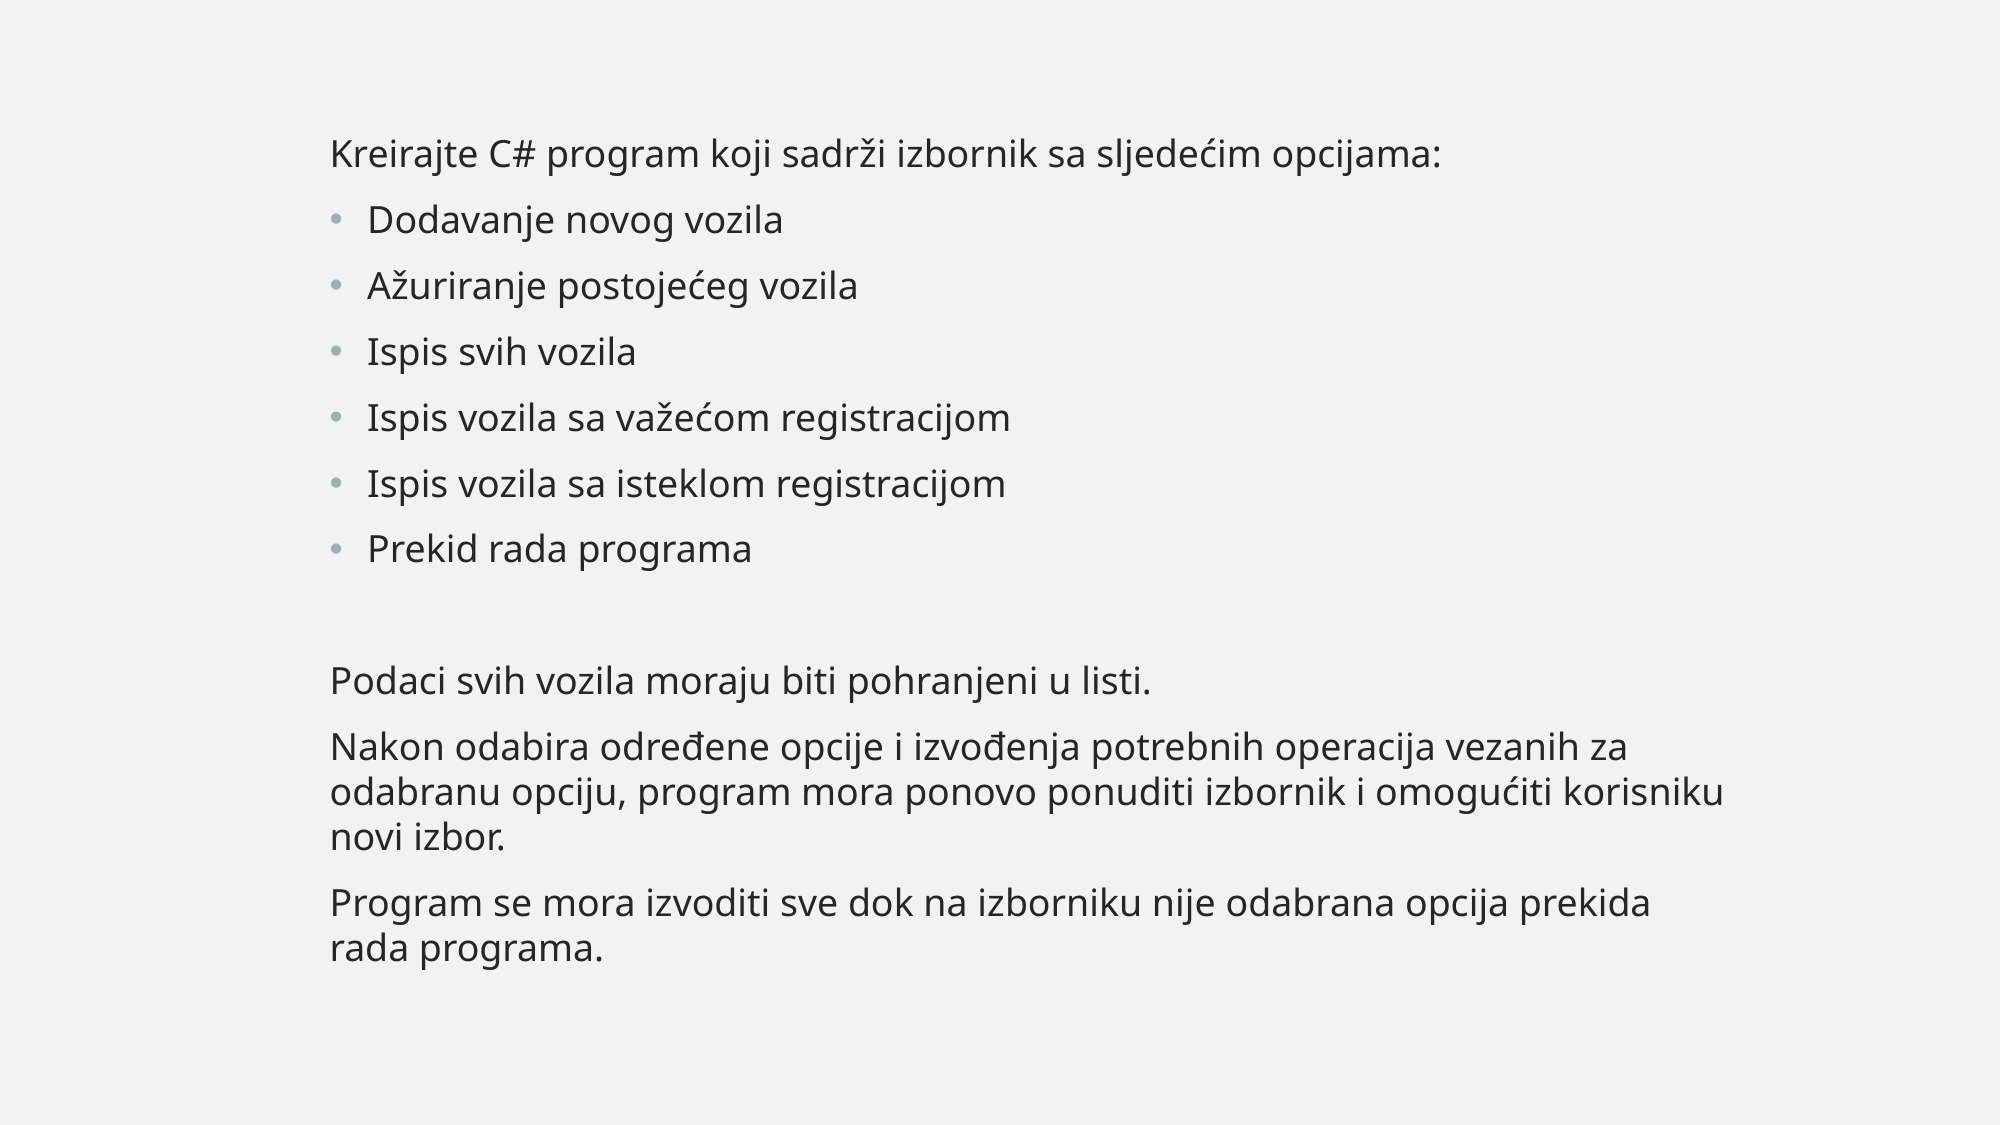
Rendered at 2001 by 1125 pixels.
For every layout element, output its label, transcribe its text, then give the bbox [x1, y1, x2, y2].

list Kreirajte C# program koji sadrži izbornik sa sljedećim opcijama: Dodavanje novog vozila Ažuriranje postojećeg vozila Ispis svih vozila Ispis vozila sa važećom registracijom Ispis vozila sa isteklom registracijom Prekid rada programa Podaci svih vozila moraju biti pohranjeni u listi. Nakon odabira određene opcije i izvođenja potrebnih operacija vezanih za odabranu opciju, program mora ponovo ponuditi izbornik i omogućiti korisniku novi izbor. Program se mora izvoditi sve dok na izborniku nije odabrana opcija prekida rada programa. [314, 122, 1753, 994]
